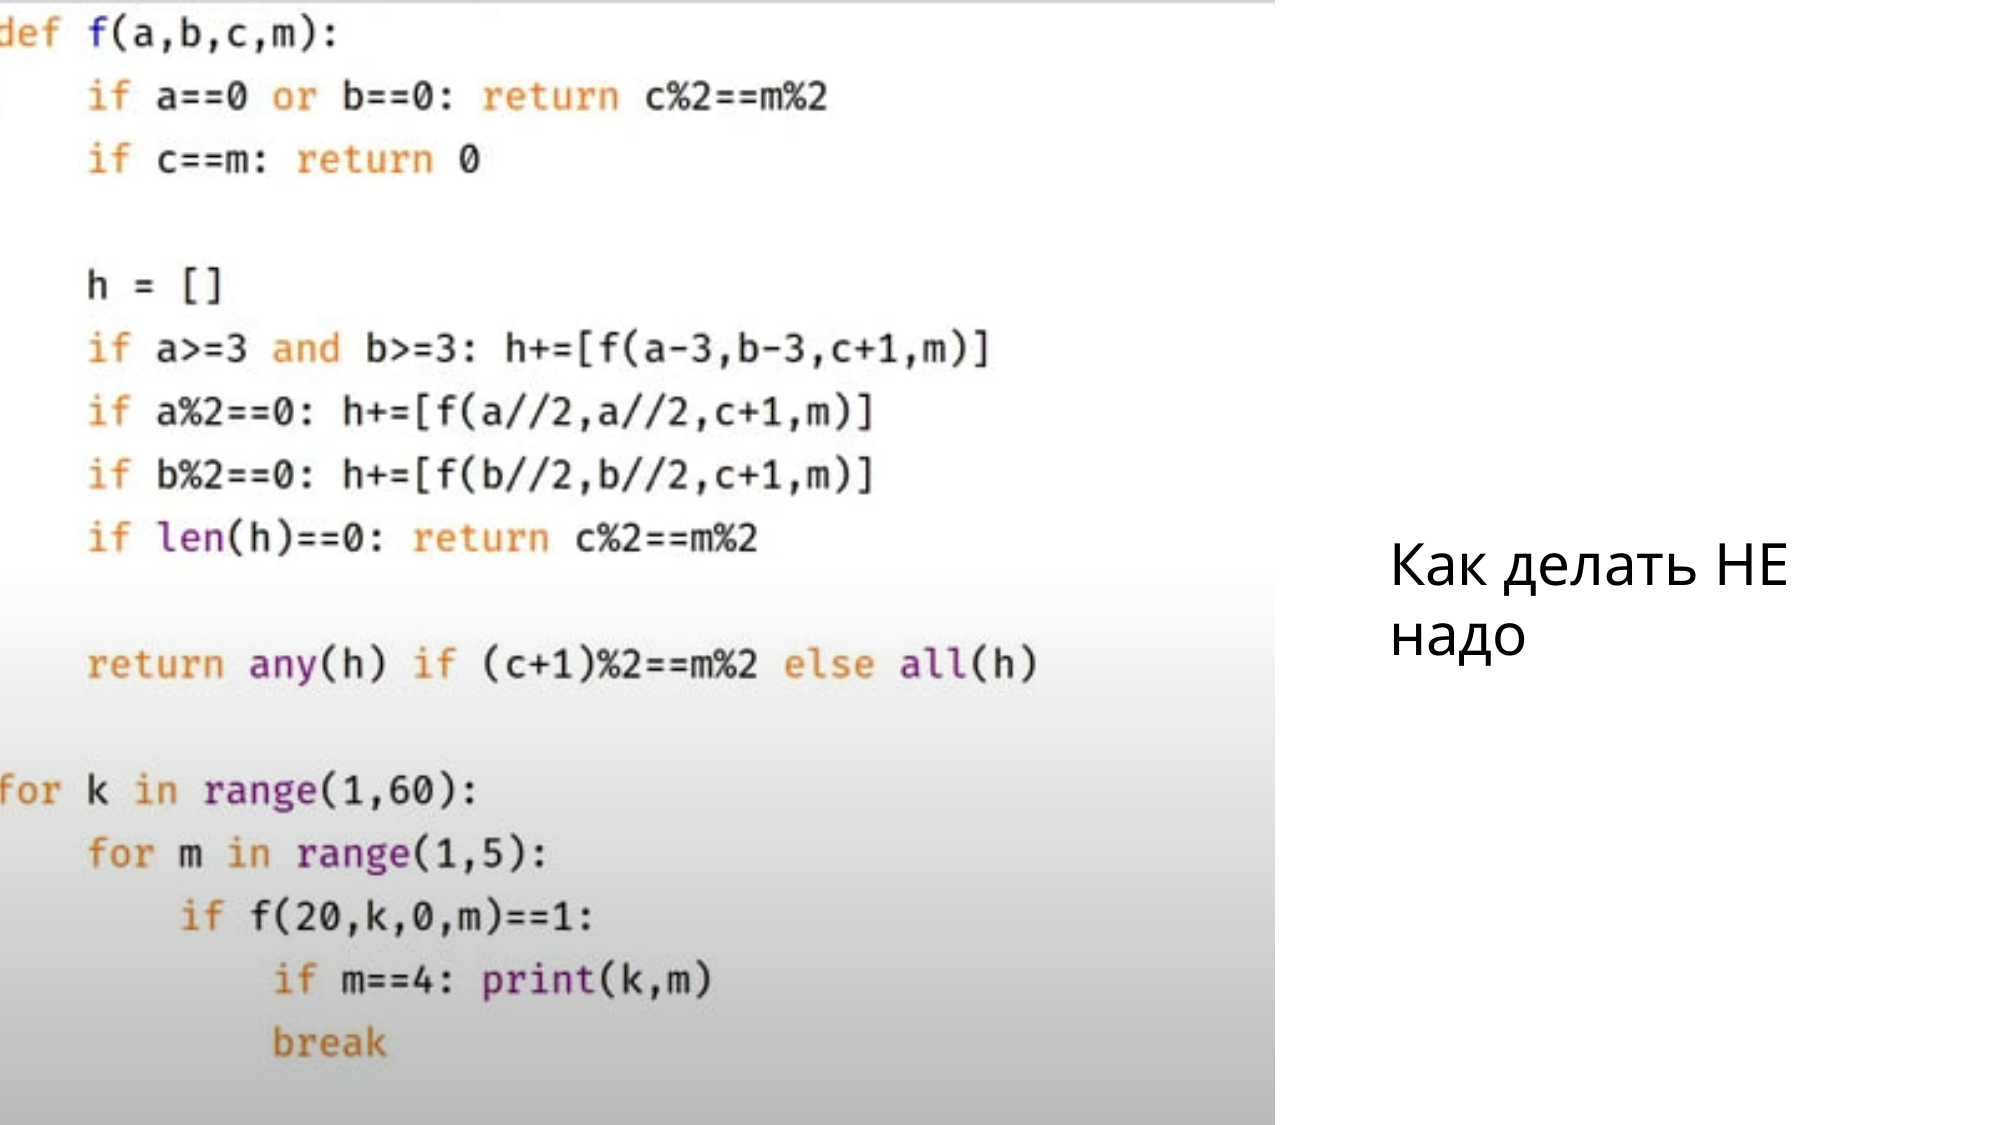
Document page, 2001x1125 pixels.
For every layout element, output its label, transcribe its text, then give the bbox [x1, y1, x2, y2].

text_box Как делать НЕ надо [1374, 519, 1914, 675]
picture [0, 0, 1275, 1125]
